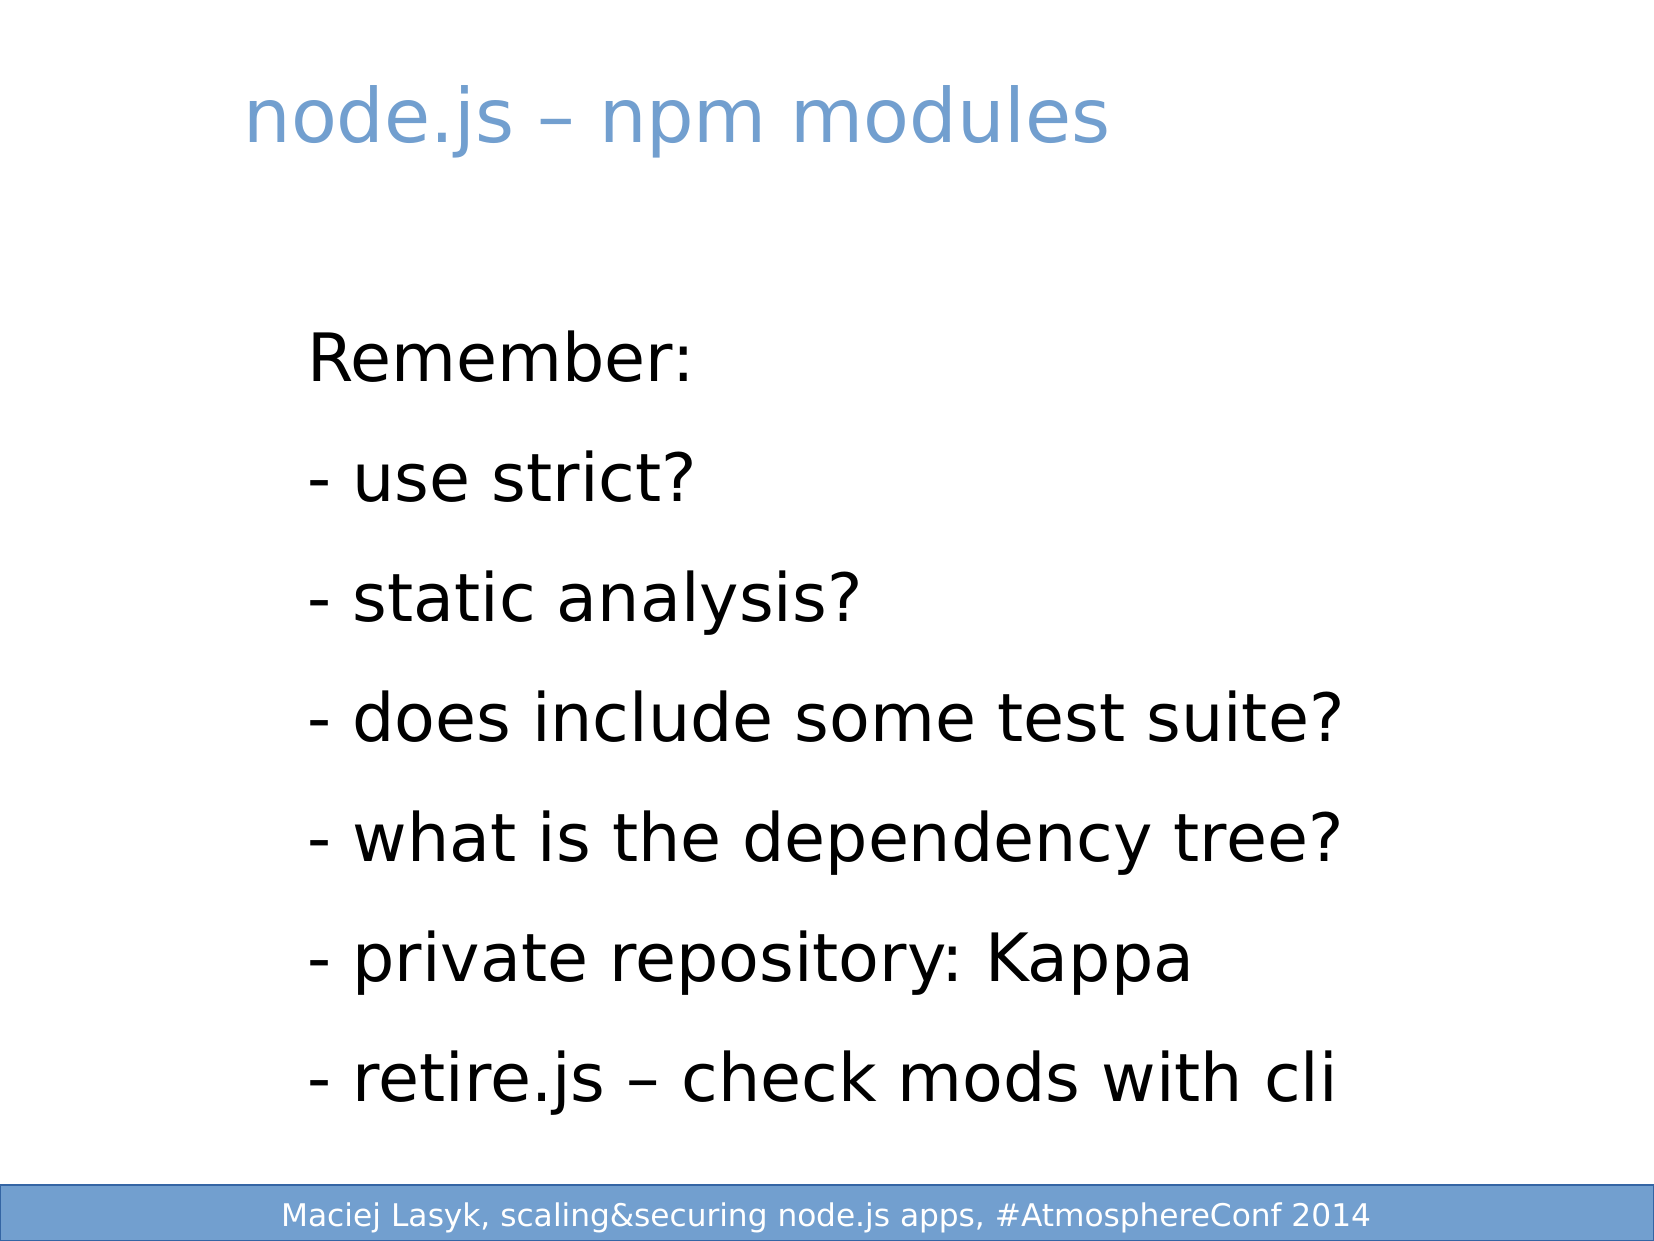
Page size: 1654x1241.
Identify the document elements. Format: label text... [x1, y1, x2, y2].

text_box [0, 1185, 1654, 1241]
text_box Remember: - use strict? - static analysis? - does include some test suite? - what is the dependency tree? - private repository: Kappa - retire.js – check mods with cli [292, 267, 1361, 1061]
text_box node.js – npm modules [228, 60, 1126, 163]
text_box Maciej Lasyk, scaling&securing node.js apps, #AtmosphereConf 2014 [266, 1188, 1388, 1240]
